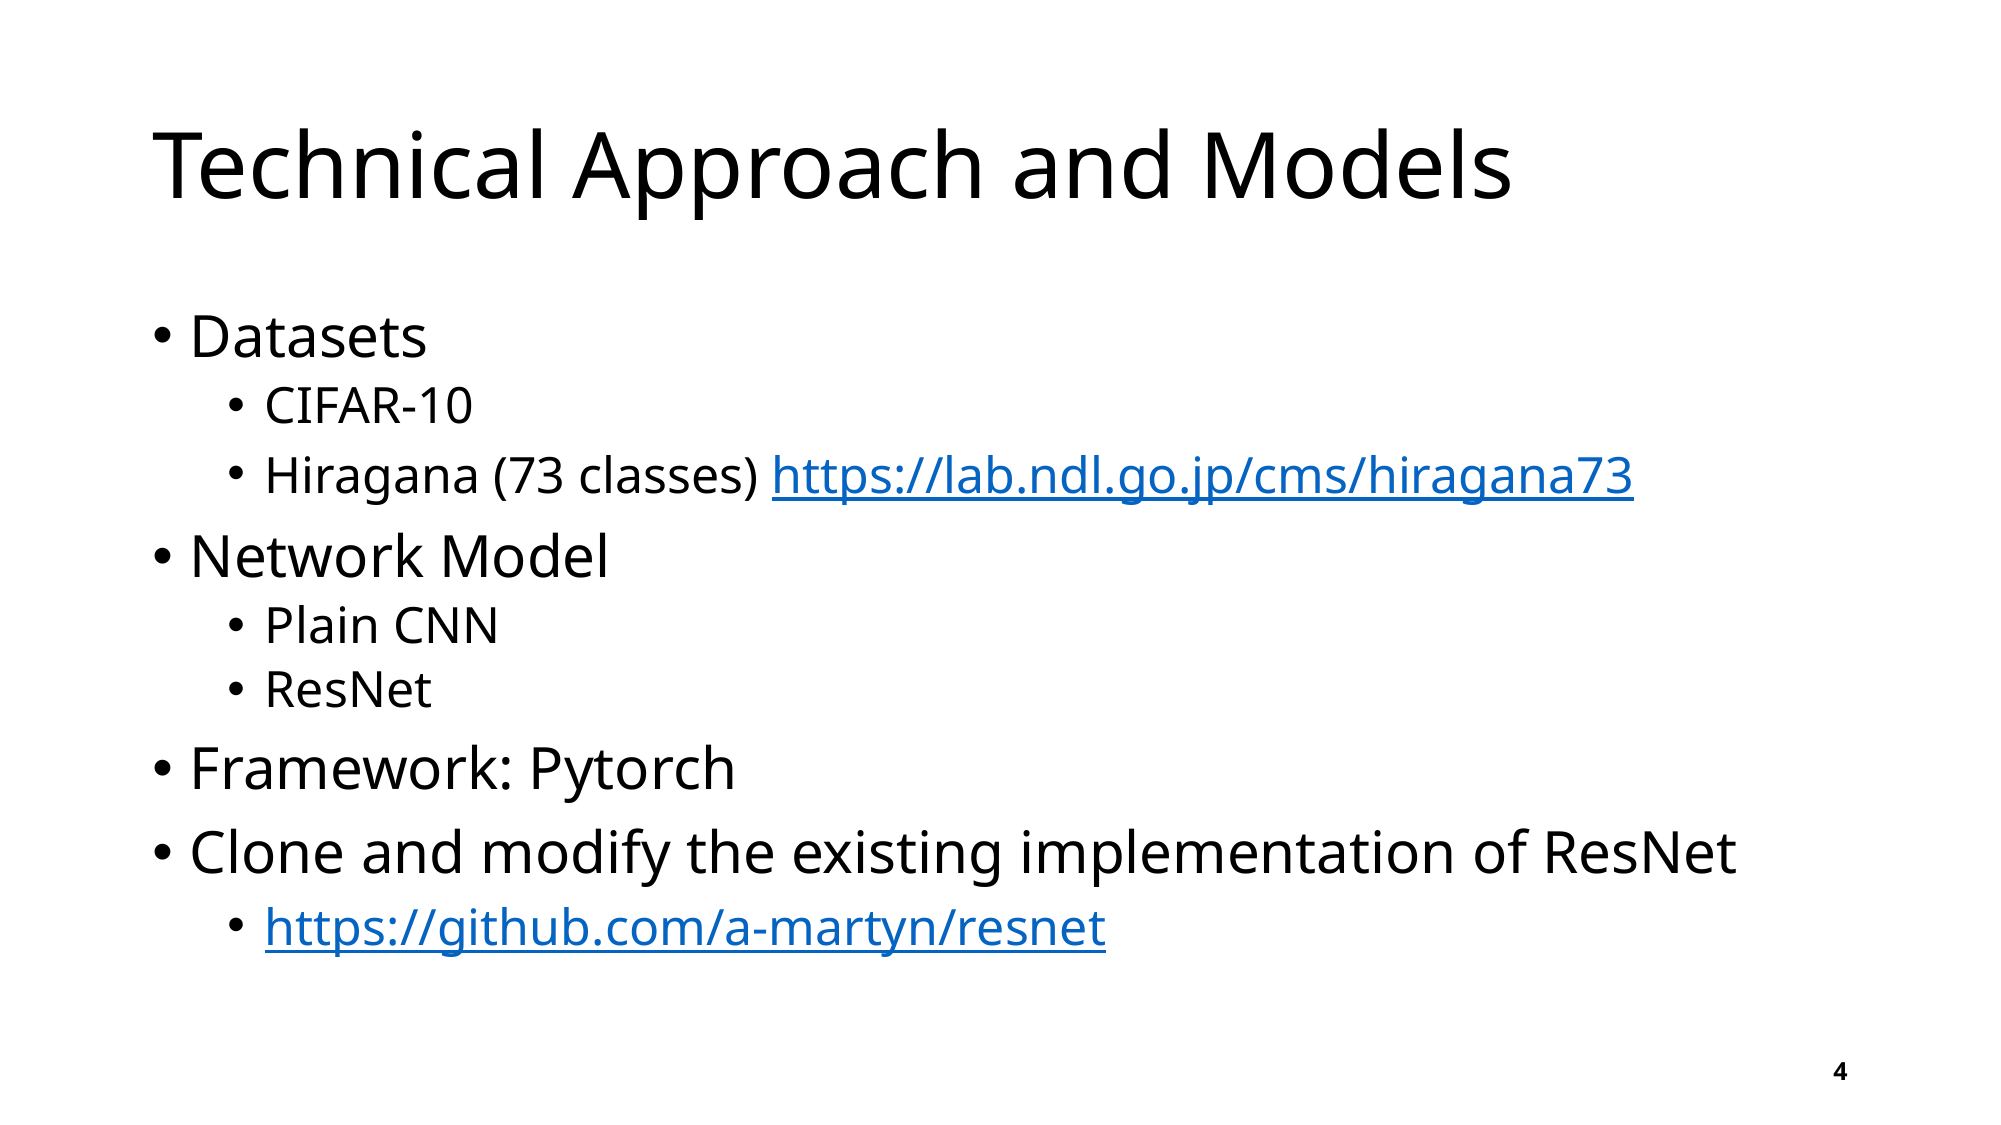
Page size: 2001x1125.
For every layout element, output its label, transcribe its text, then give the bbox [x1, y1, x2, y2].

slide_number 4 [1412, 1042, 1863, 1103]
list Datasets CIFAR-10 Hiragana (73 classes) https://lab.ndl.go.jp/cms/hiragana73 Network Model Plain CNN ResNet Framework: Pytorch Clone and modify the existing implementation of ResNet https://github.com/a-martyn/resnet [137, 299, 1863, 1014]
title Technical Approach and Models [137, 59, 1863, 278]
